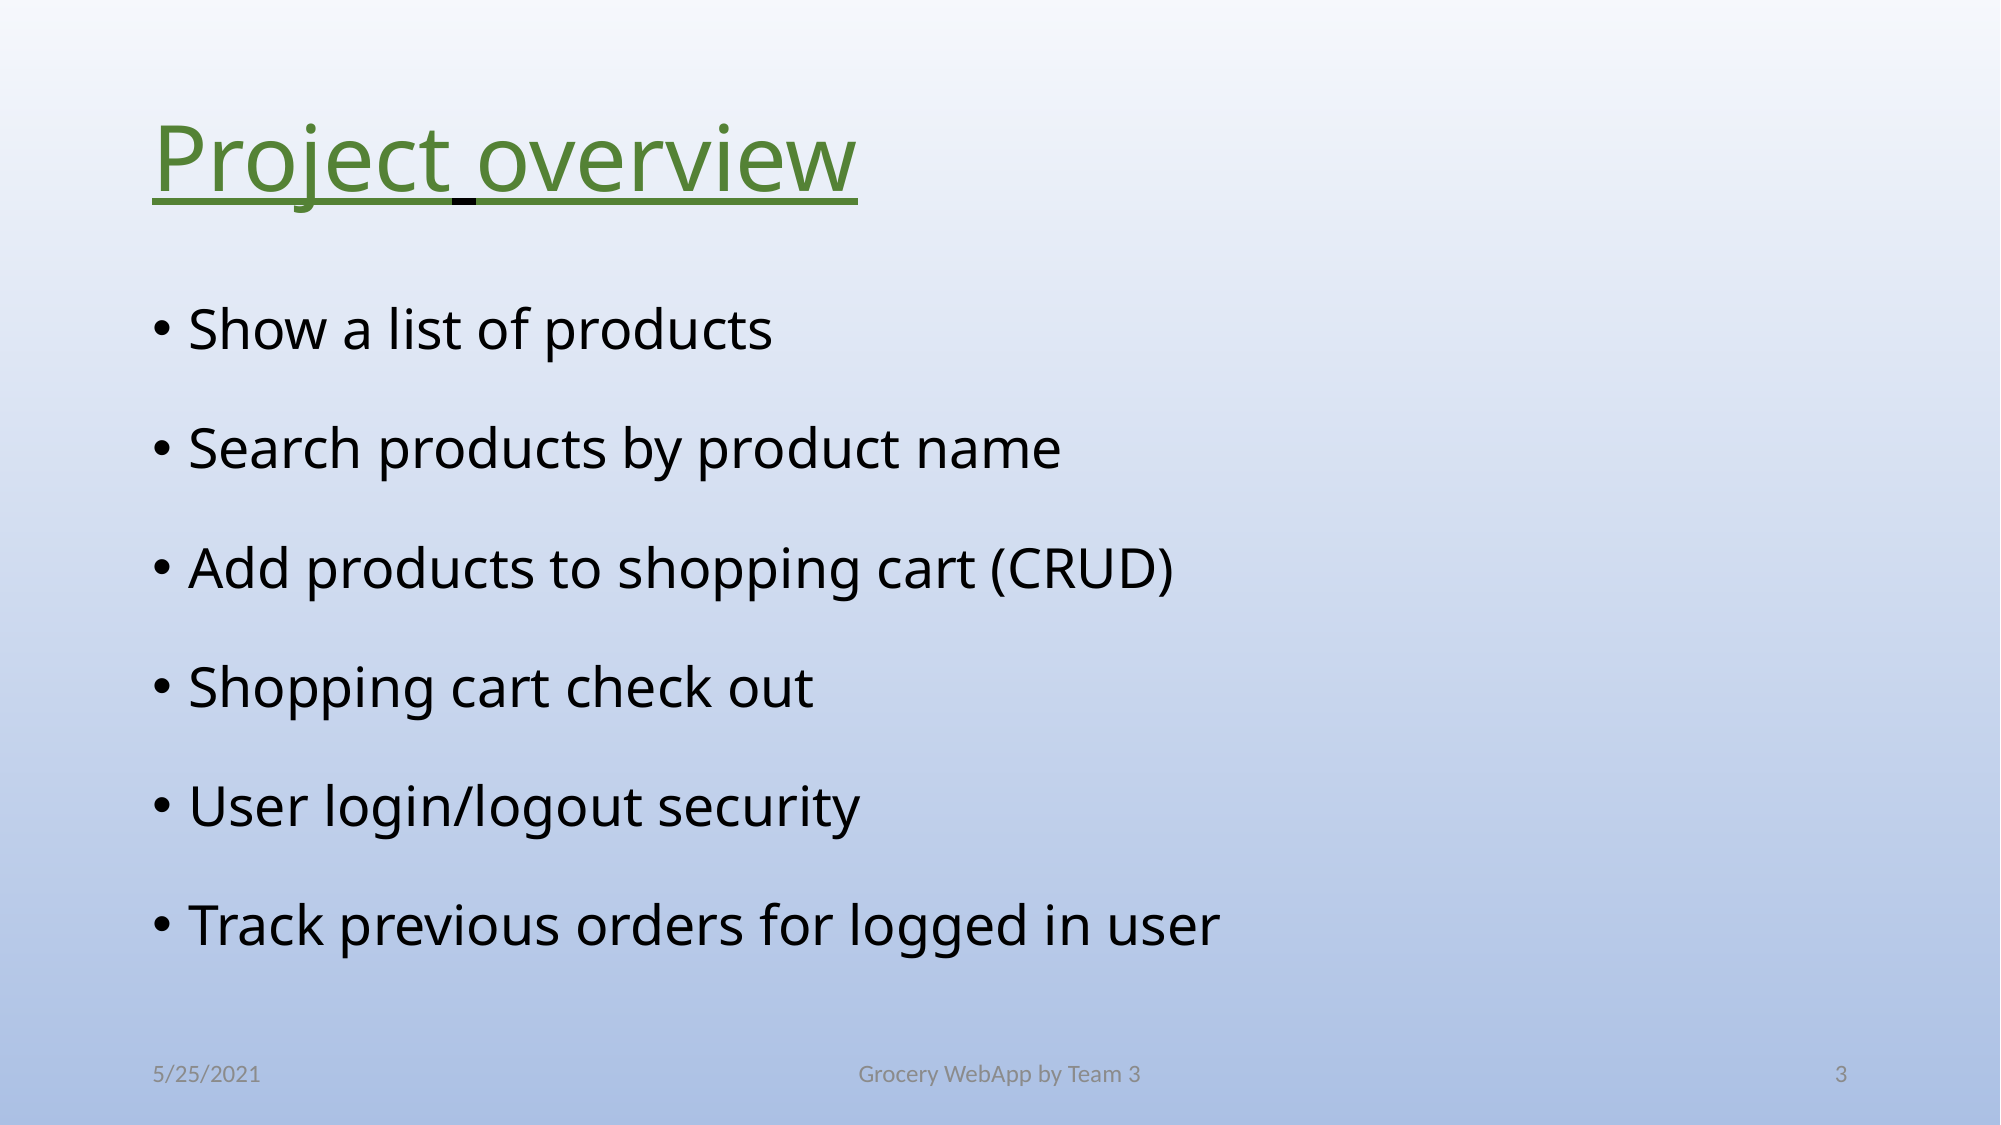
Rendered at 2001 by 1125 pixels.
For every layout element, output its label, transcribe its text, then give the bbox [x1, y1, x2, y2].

slide_number 3 [1412, 1042, 1863, 1103]
footer Grocery WebApp by Team 3 [662, 1042, 1338, 1103]
title Project overview [137, 52, 1863, 253]
list Show a list of products Search products by product name Add products to shopping cart (CRUD) Shopping cart check out User login/logout security Track previous orders for logged in user [137, 253, 1863, 968]
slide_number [137, 1042, 588, 1103]
